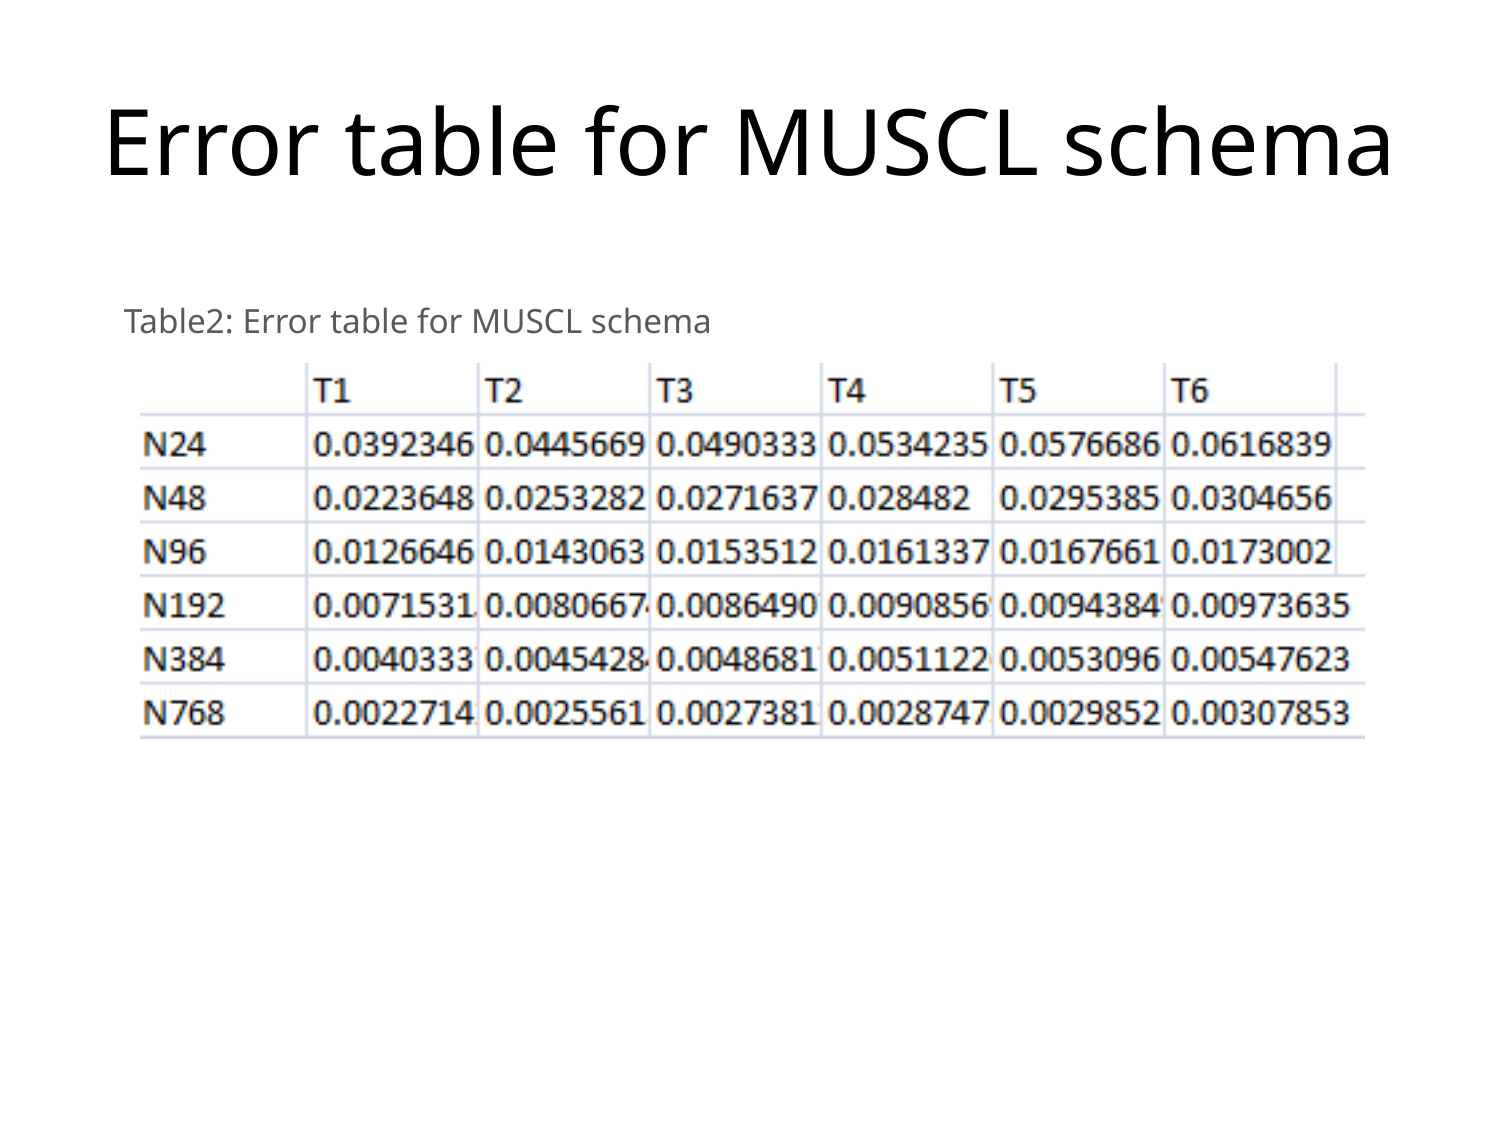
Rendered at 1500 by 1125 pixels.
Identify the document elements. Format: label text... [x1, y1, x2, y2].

picture [140, 362, 1365, 739]
text_box Table2: Error table for MUSCL schema [108, 292, 728, 348]
title Error table for MUSCL schema [75, 45, 1425, 233]
